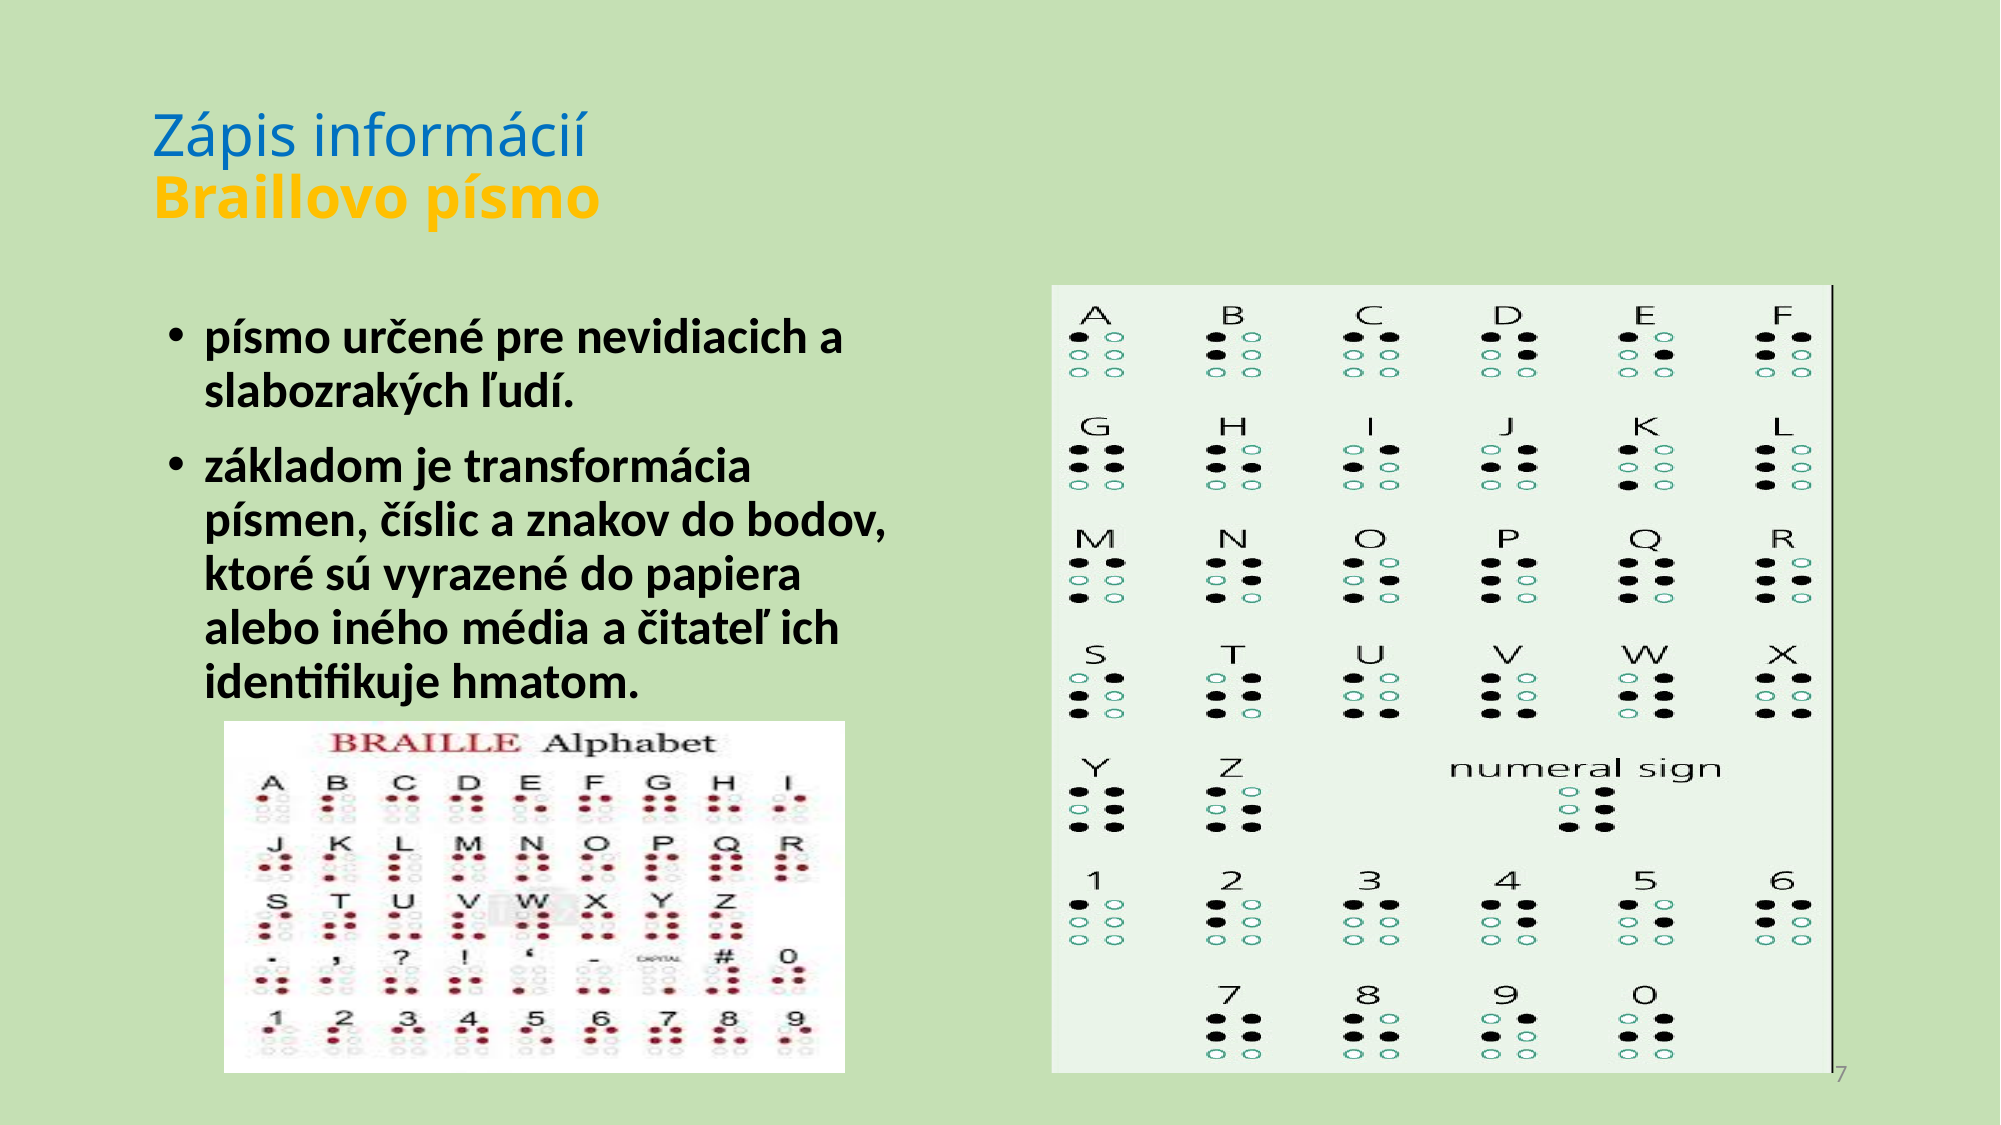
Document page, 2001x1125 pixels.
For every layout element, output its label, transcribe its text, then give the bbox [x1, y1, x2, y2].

picture [1051, 285, 1834, 1073]
picture [224, 721, 845, 1073]
slide_number 7 [1412, 1042, 1863, 1103]
list písmo určené pre nevidiacich a slabozrakých ľudí. základom je transformácia písmen, číslic a znakov do bodov, ktoré sú vyrazené do papiera alebo iného média a čitateľ ich identifikuje hmatom. [152, 302, 931, 1073]
title Zápis informácií Braillovo písmo [137, 59, 1863, 278]
